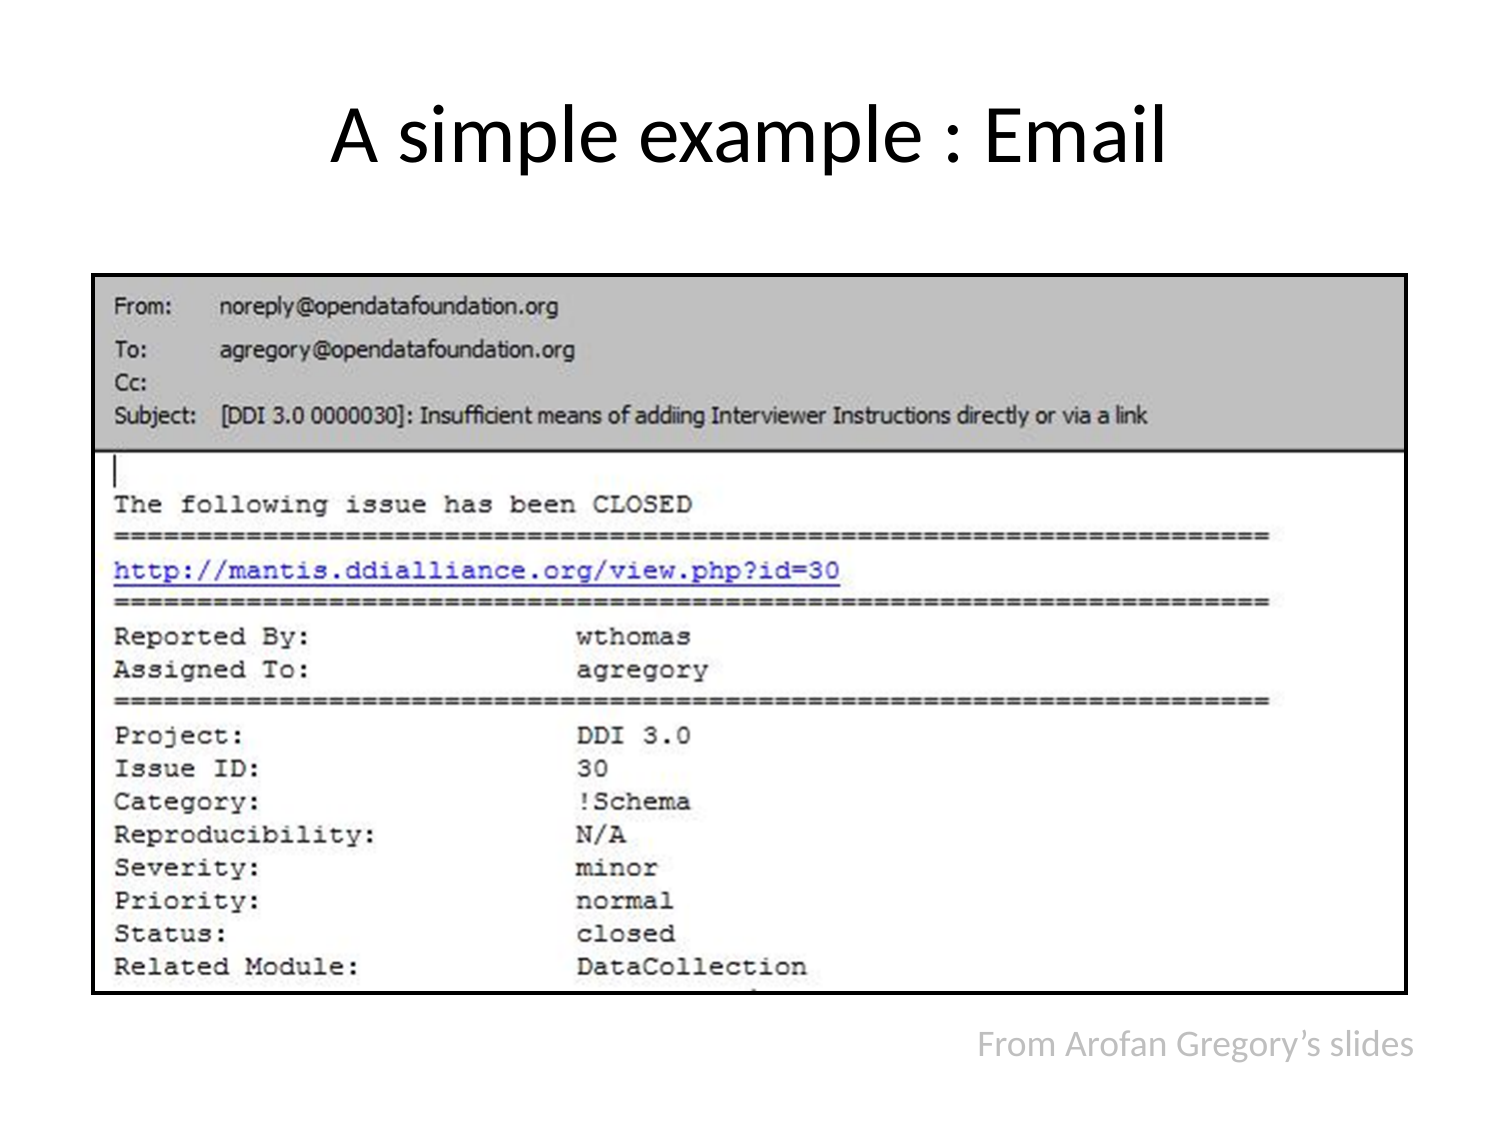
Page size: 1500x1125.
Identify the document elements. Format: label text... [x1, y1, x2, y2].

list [91, 272, 1409, 995]
text_box From Arofan Gregory’s slides [962, 1011, 1443, 1071]
title A simple example : Email [75, 45, 1425, 213]
